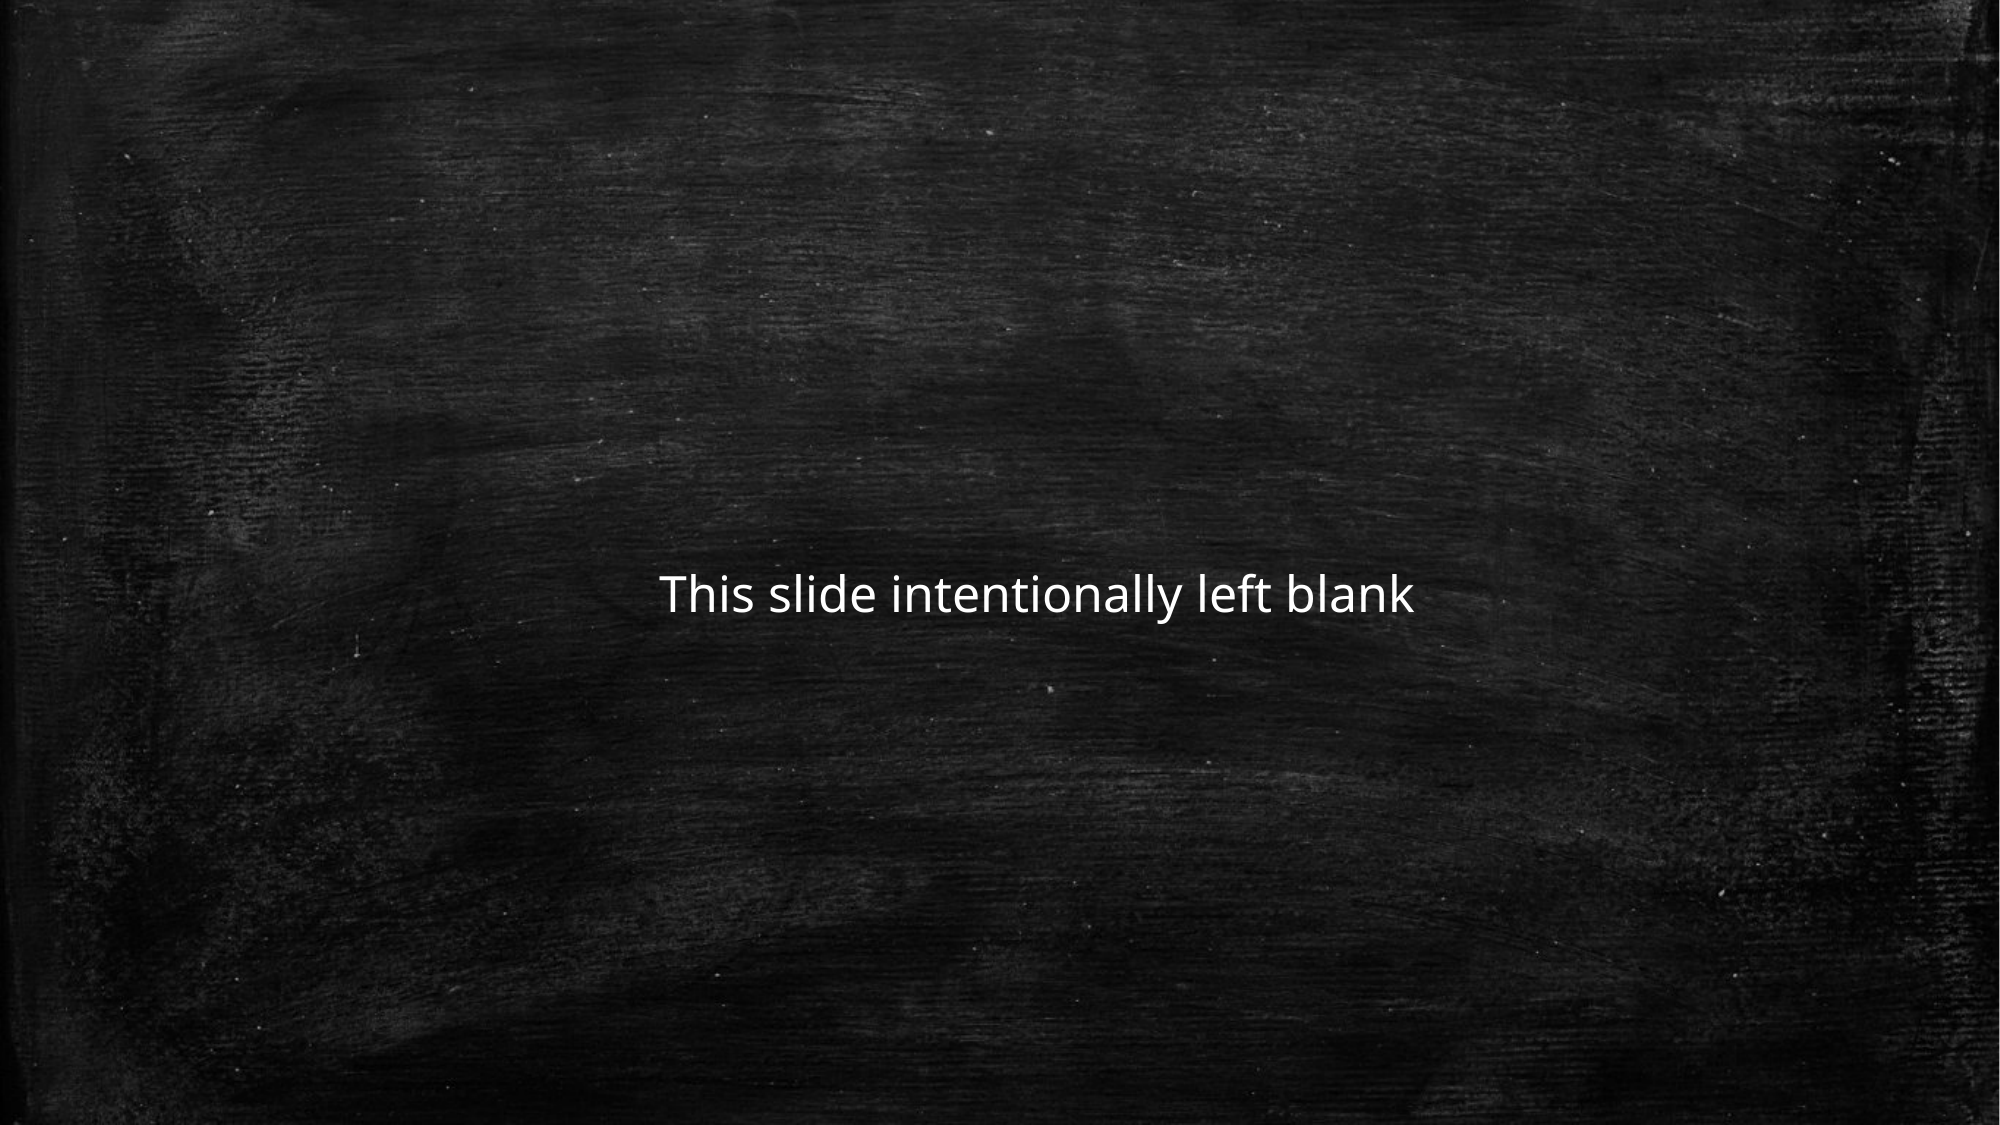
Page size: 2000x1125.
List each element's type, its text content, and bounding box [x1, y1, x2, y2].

text_box This slide intentionally left blank [644, 562, 1496, 632]
